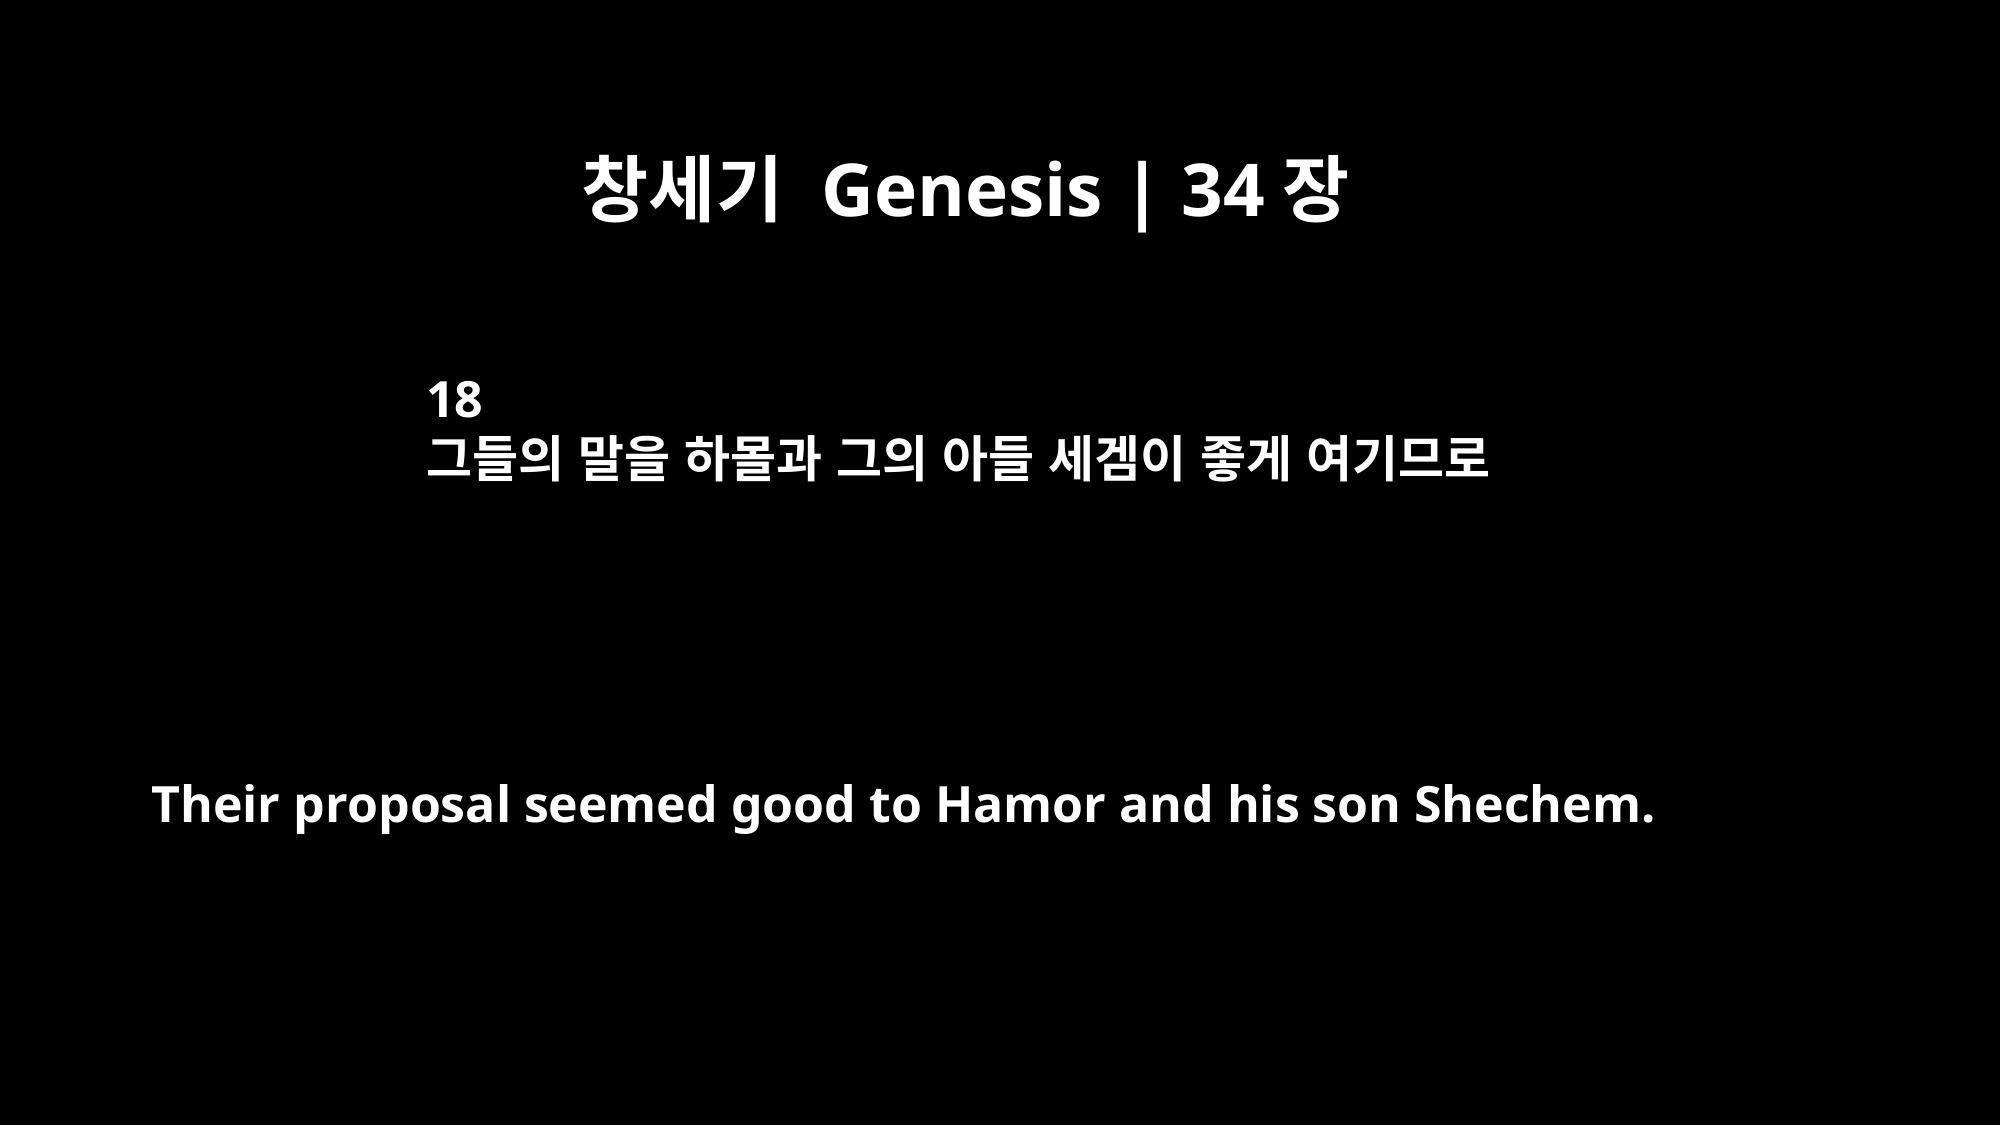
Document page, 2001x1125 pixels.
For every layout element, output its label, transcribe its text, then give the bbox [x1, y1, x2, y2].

text_box 창세기 Genesis | 34장 [566, 136, 1365, 239]
text_box Their proposal seemed good to Hamor and his son Shechem. [136, 764, 1671, 840]
text_box 18 그들의 말을 하몰과 그의 아들 세겜이 좋게 여기므로 [411, 359, 1506, 495]
